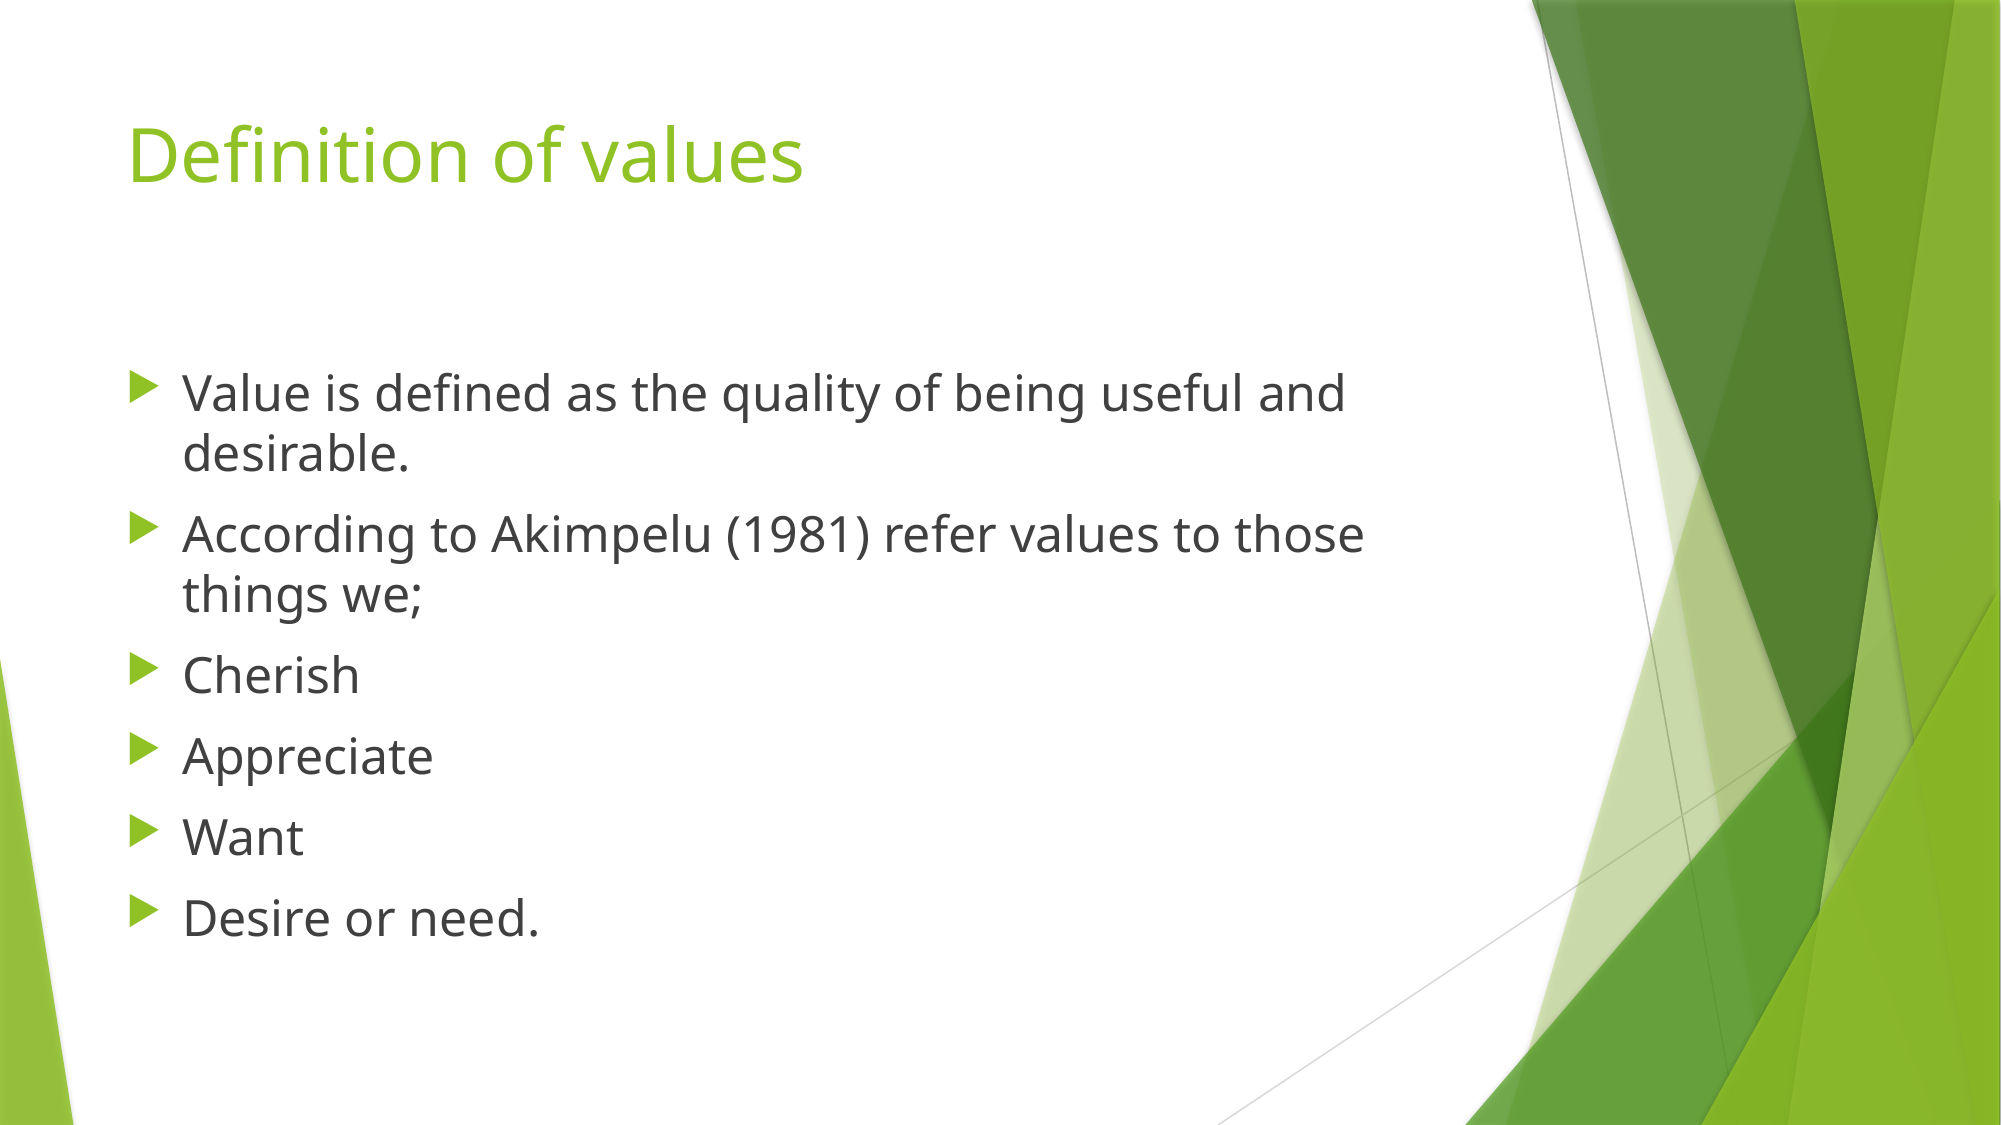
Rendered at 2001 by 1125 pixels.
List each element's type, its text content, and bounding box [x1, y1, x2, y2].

title Definition of values [111, 99, 1522, 317]
list Value is defined as the quality of being useful and desirable. According to Akimpelu (1981) refer values to those things we; Cherish Appreciate Want Desire or need. [111, 354, 1522, 992]
